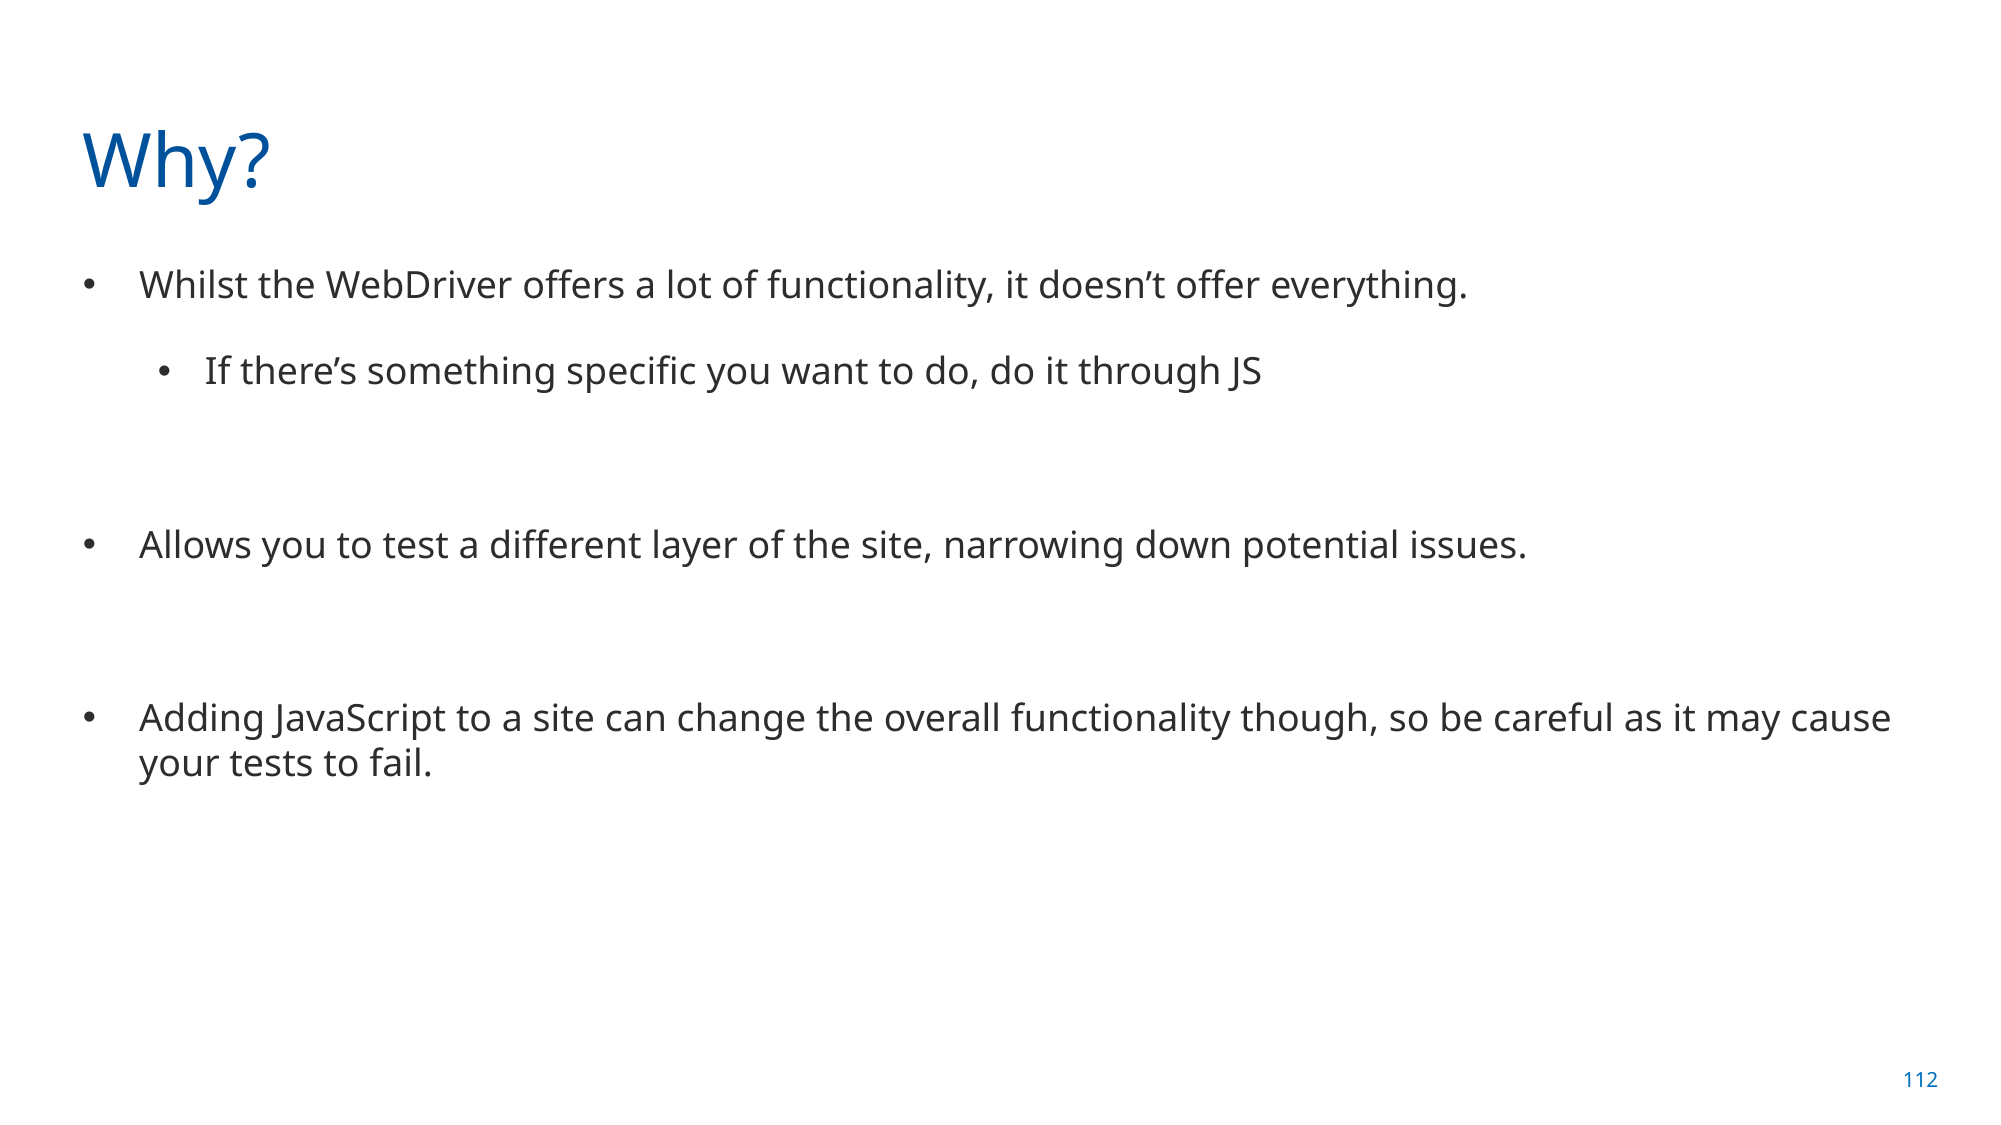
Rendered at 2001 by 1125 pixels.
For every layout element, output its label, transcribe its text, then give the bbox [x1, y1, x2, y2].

title Why? [67, 20, 1565, 210]
list Whilst the WebDriver offers a lot of functionality, it doesn’t offer everything. If there’s something specific you want to do, do it through JS Allows you to test a different layer of the site, narrowing down potential issues. Adding JavaScript to a site can change the overall functionality though, so be careful as it may cause your tests to fail. [67, 253, 1939, 1000]
